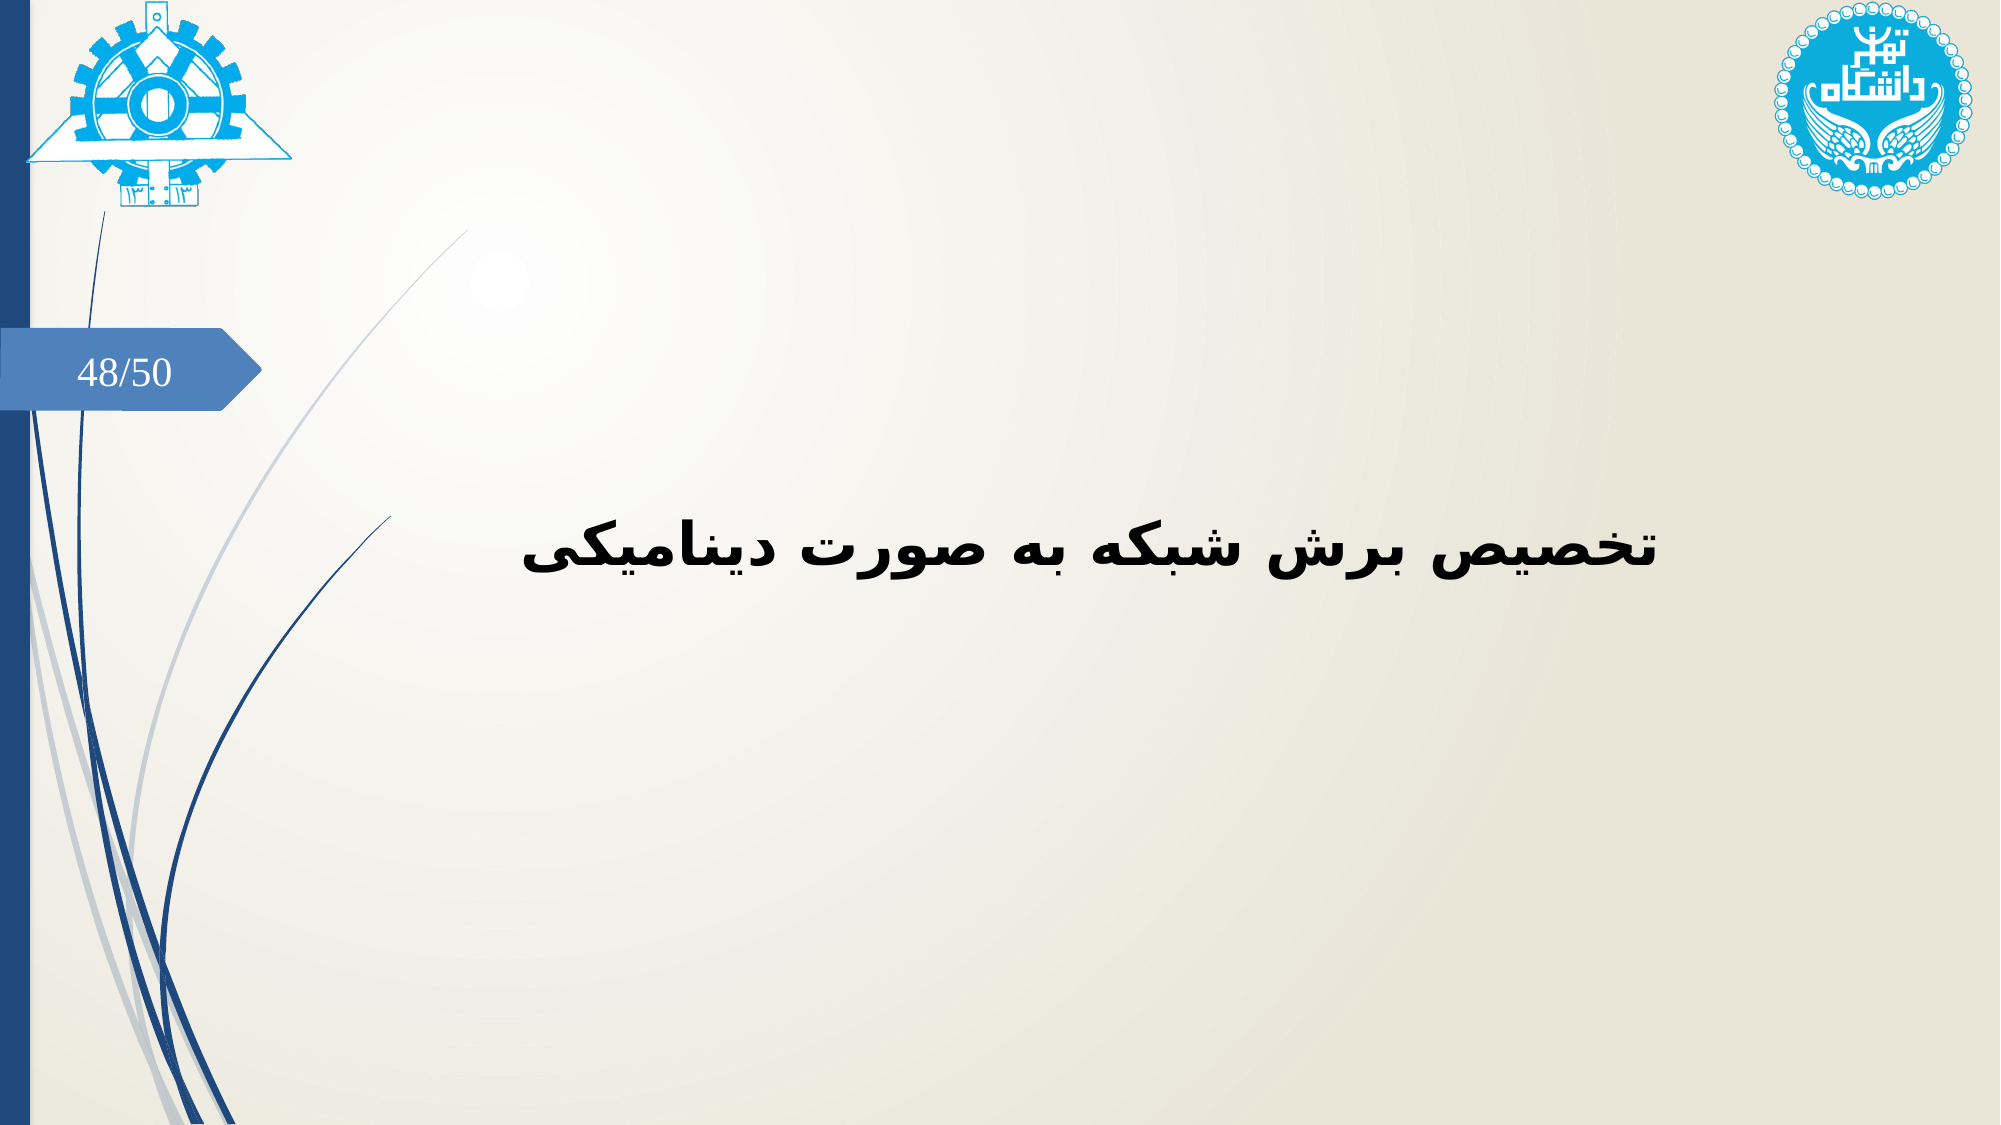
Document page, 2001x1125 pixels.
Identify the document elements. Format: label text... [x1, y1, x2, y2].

picture [23, 0, 294, 209]
slide_number 48/50 [23, 339, 188, 400]
title تخصیص برش شبکه به صورت دینامیکی [342, 457, 1805, 668]
picture [1772, 0, 1974, 201]
